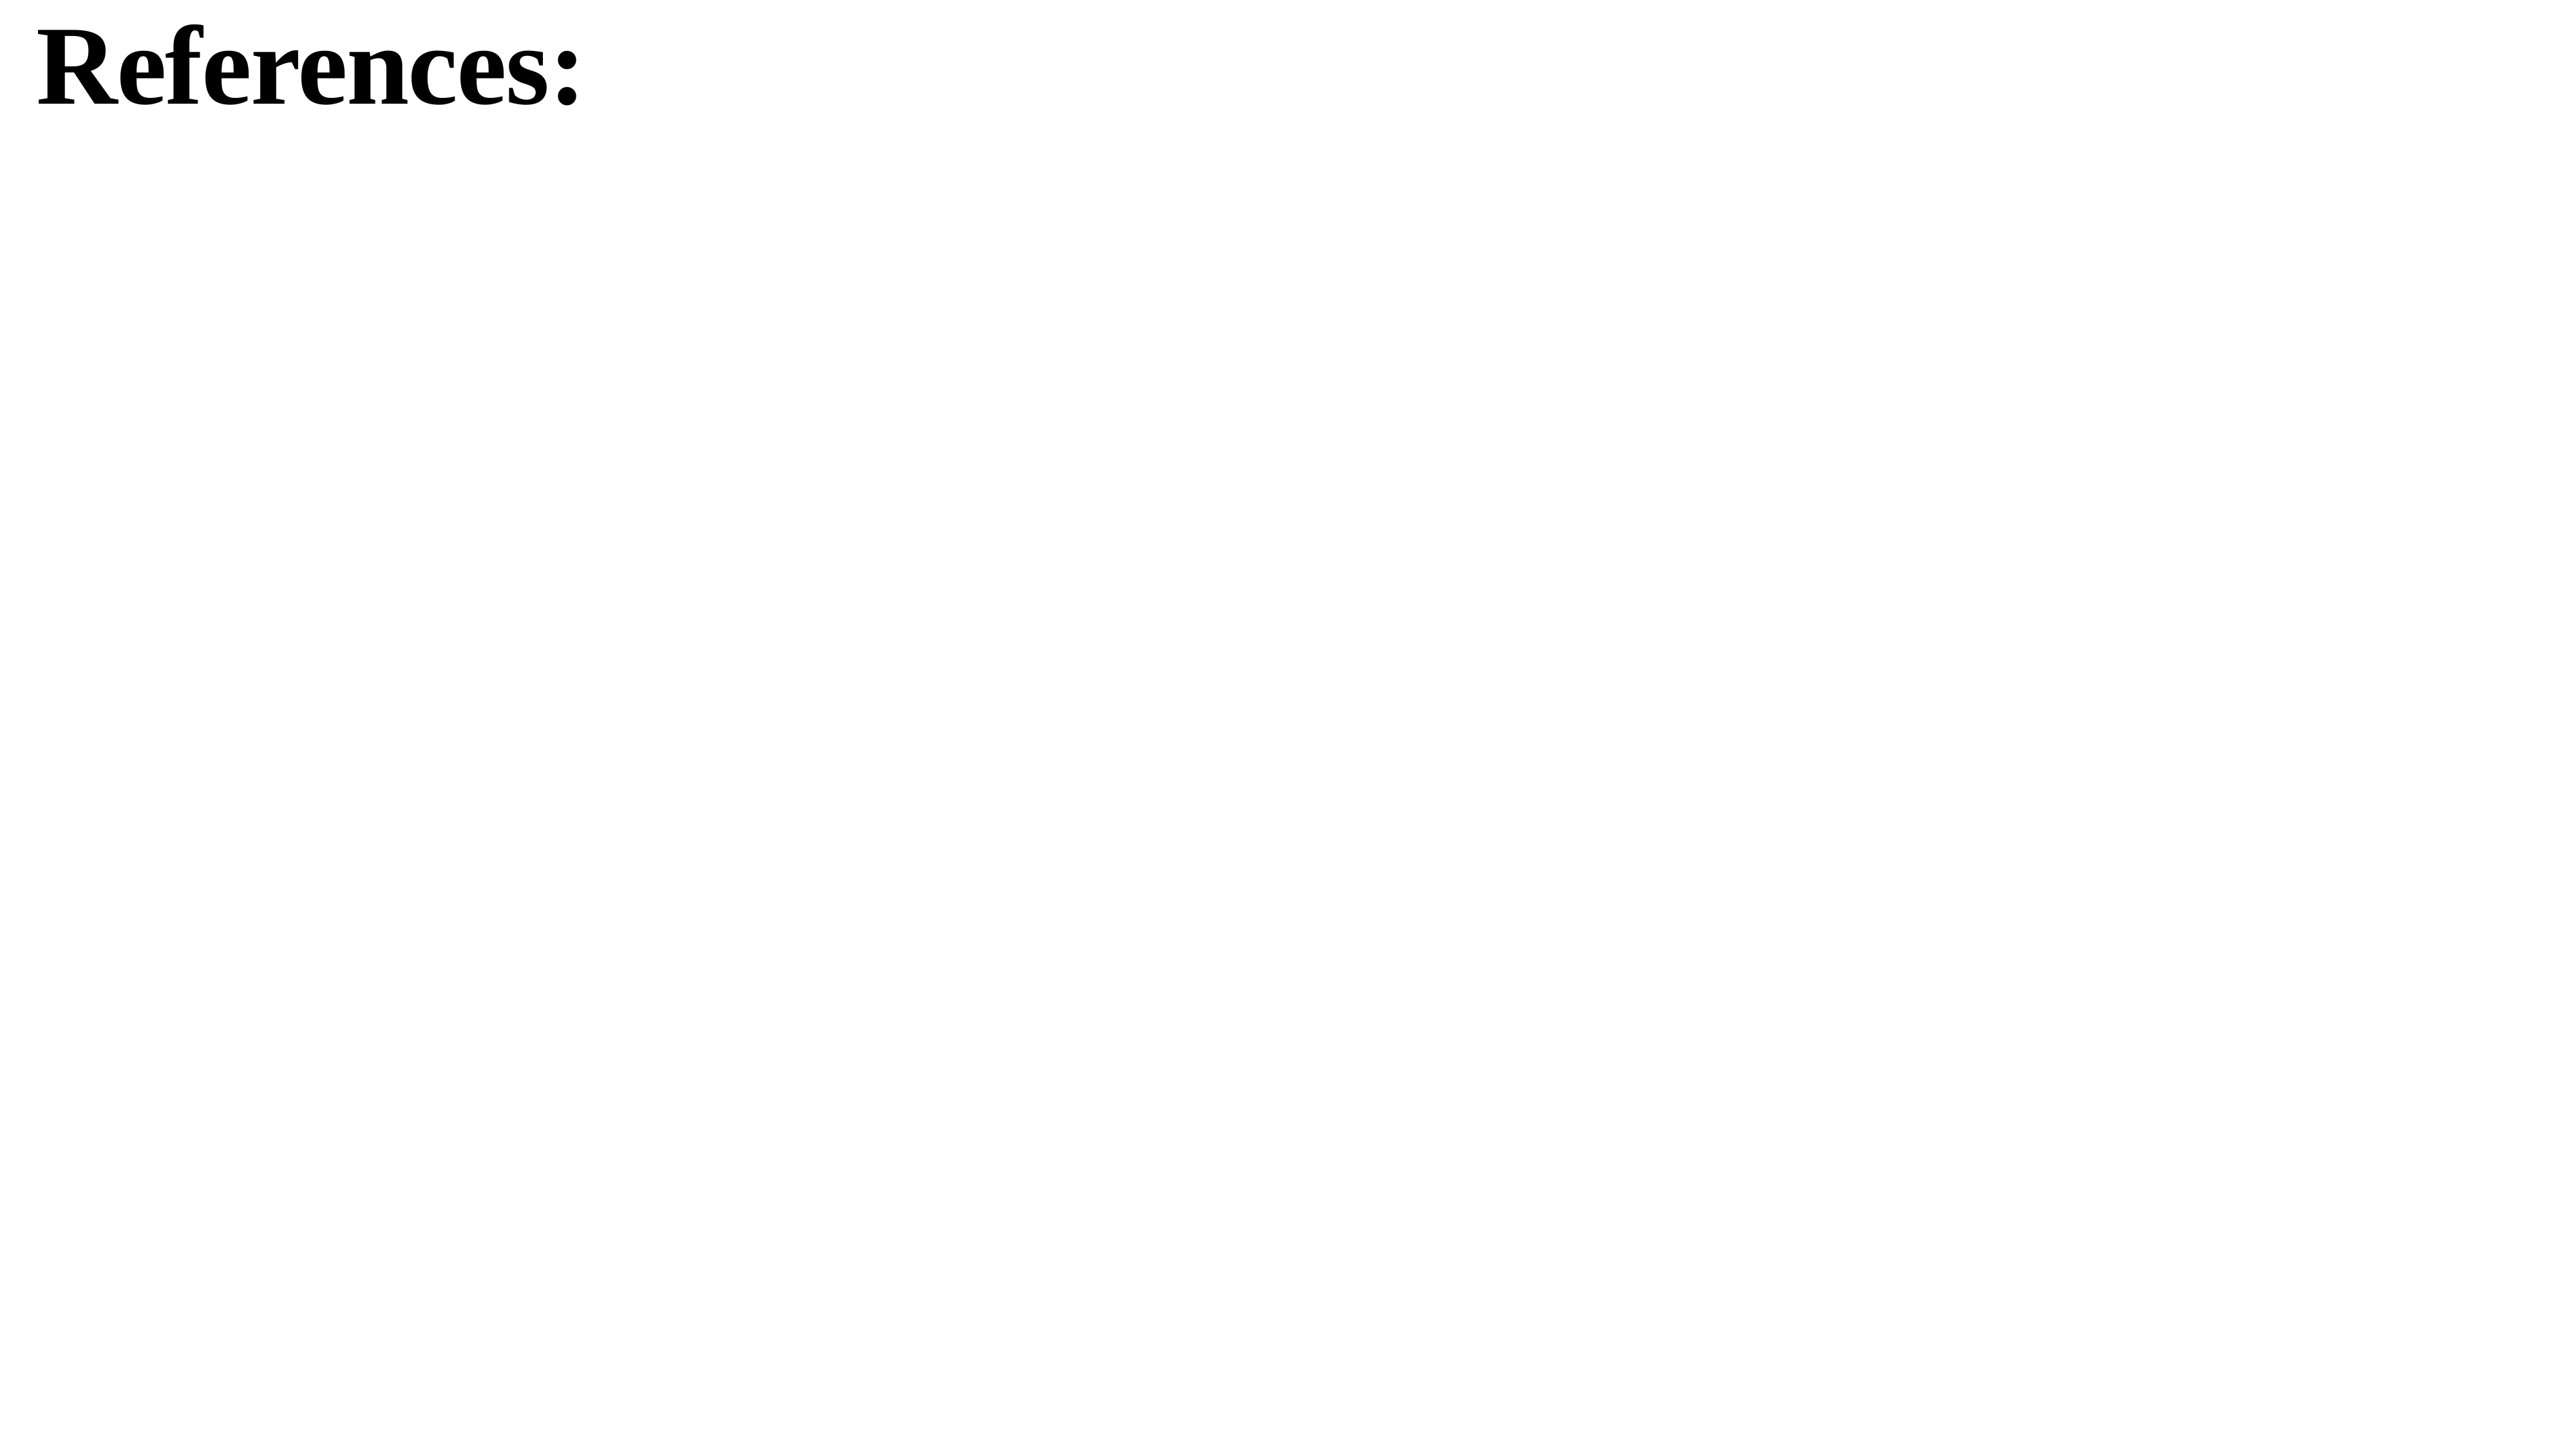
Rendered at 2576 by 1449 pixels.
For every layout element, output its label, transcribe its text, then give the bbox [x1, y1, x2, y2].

title References: [0, 12, 1471, 195]
